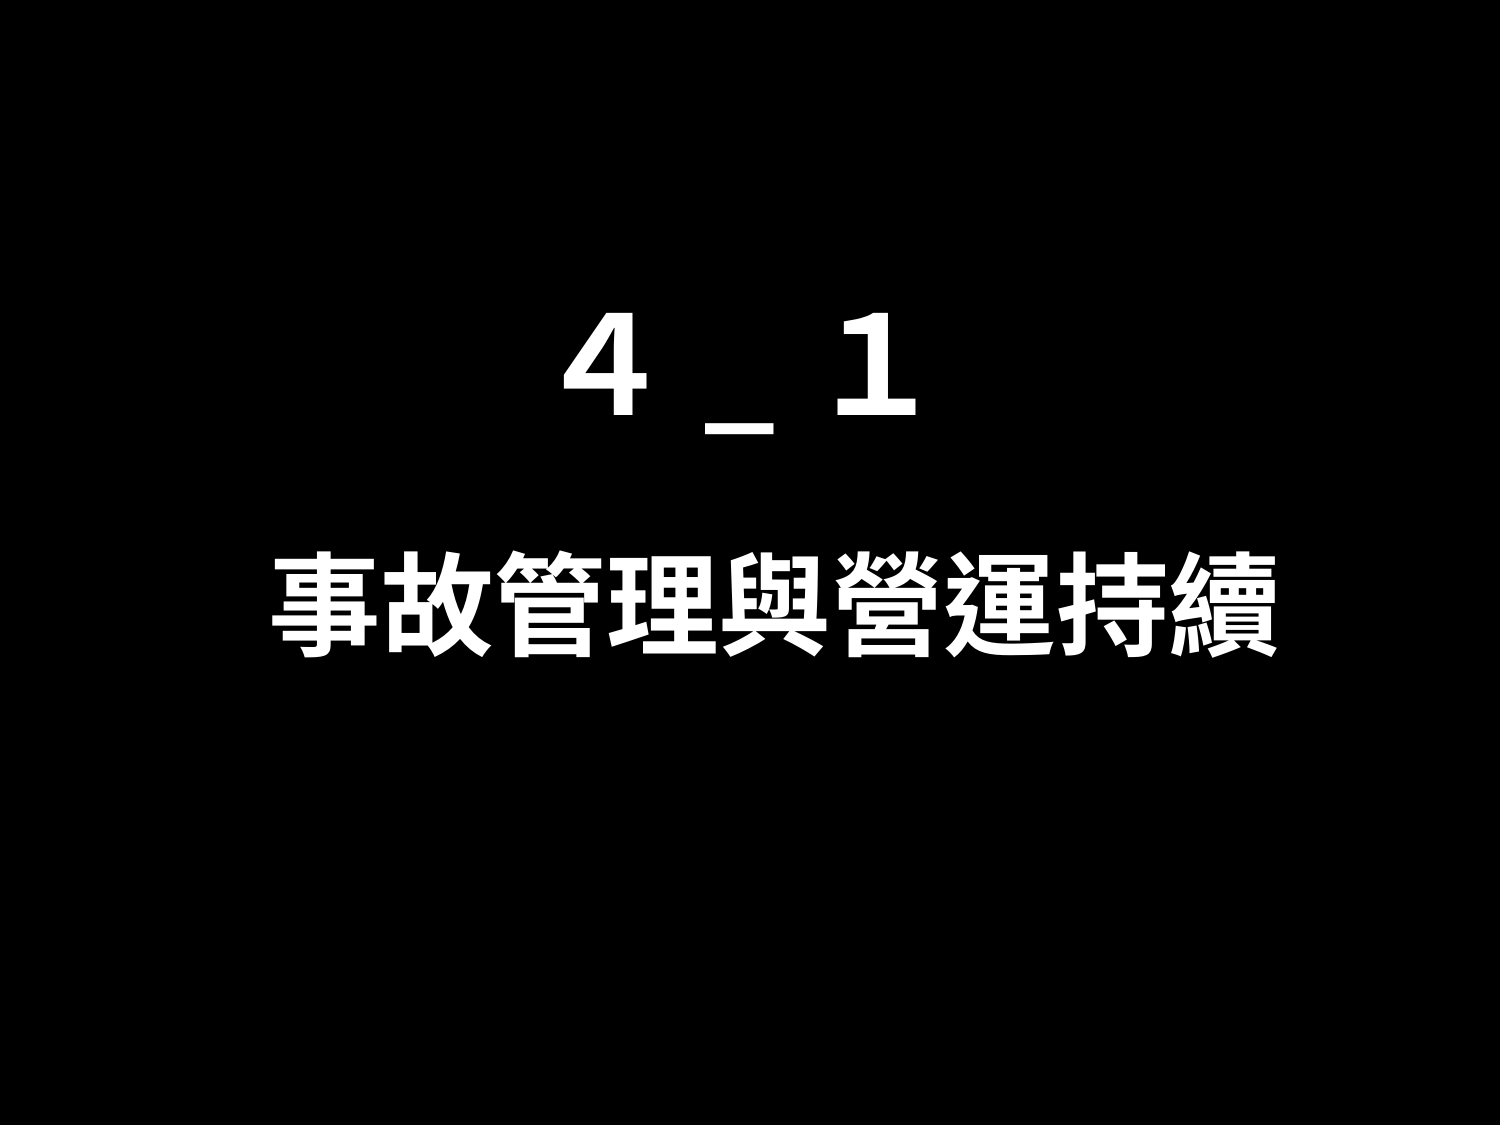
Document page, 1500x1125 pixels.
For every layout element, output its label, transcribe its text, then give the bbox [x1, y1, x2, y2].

title ４_１ [64, 267, 1415, 455]
list 事故管理與營運持續 [100, 527, 1451, 693]
